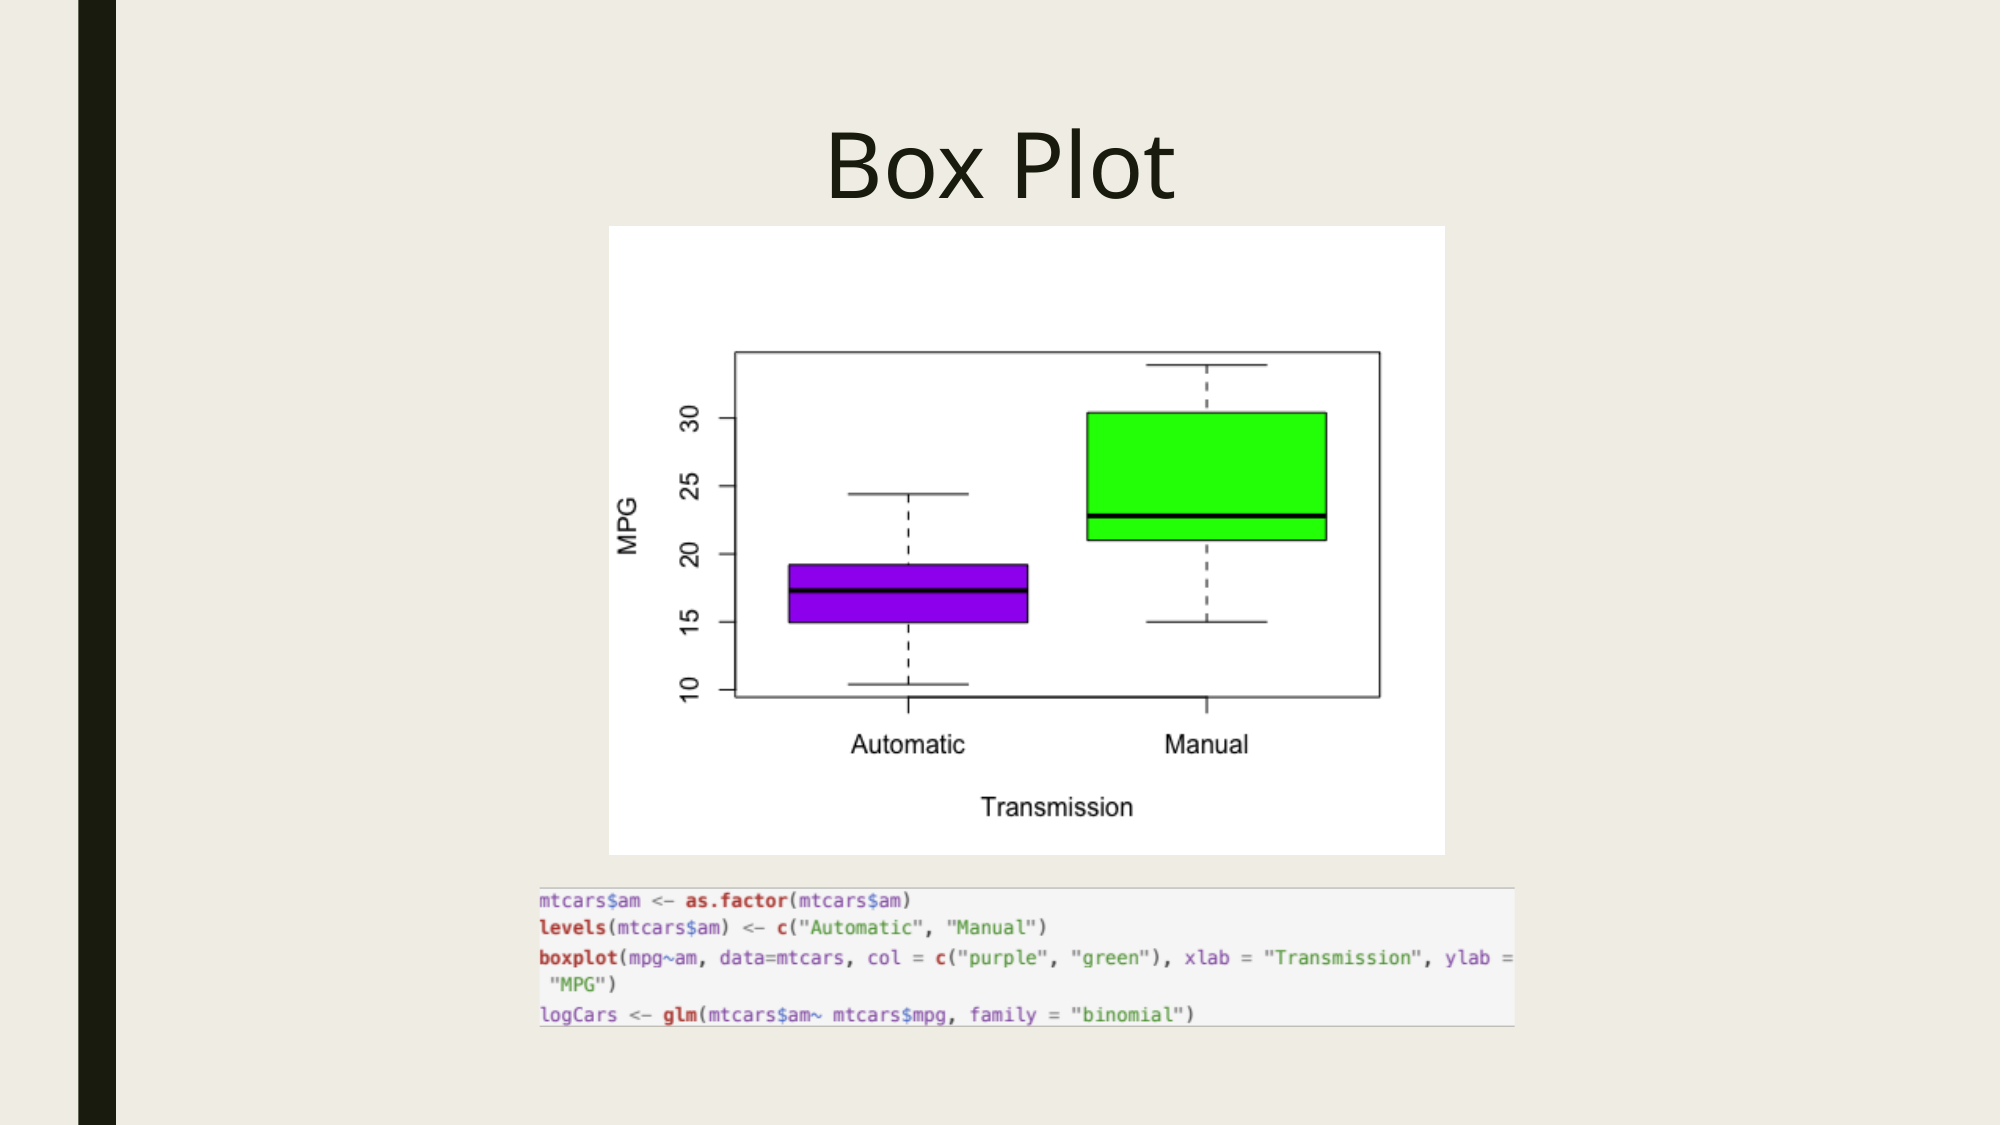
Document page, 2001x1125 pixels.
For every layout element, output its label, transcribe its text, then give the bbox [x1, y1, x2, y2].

picture [609, 225, 1445, 855]
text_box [539, 882, 1515, 1054]
title Box Plot [225, 112, 1800, 357]
